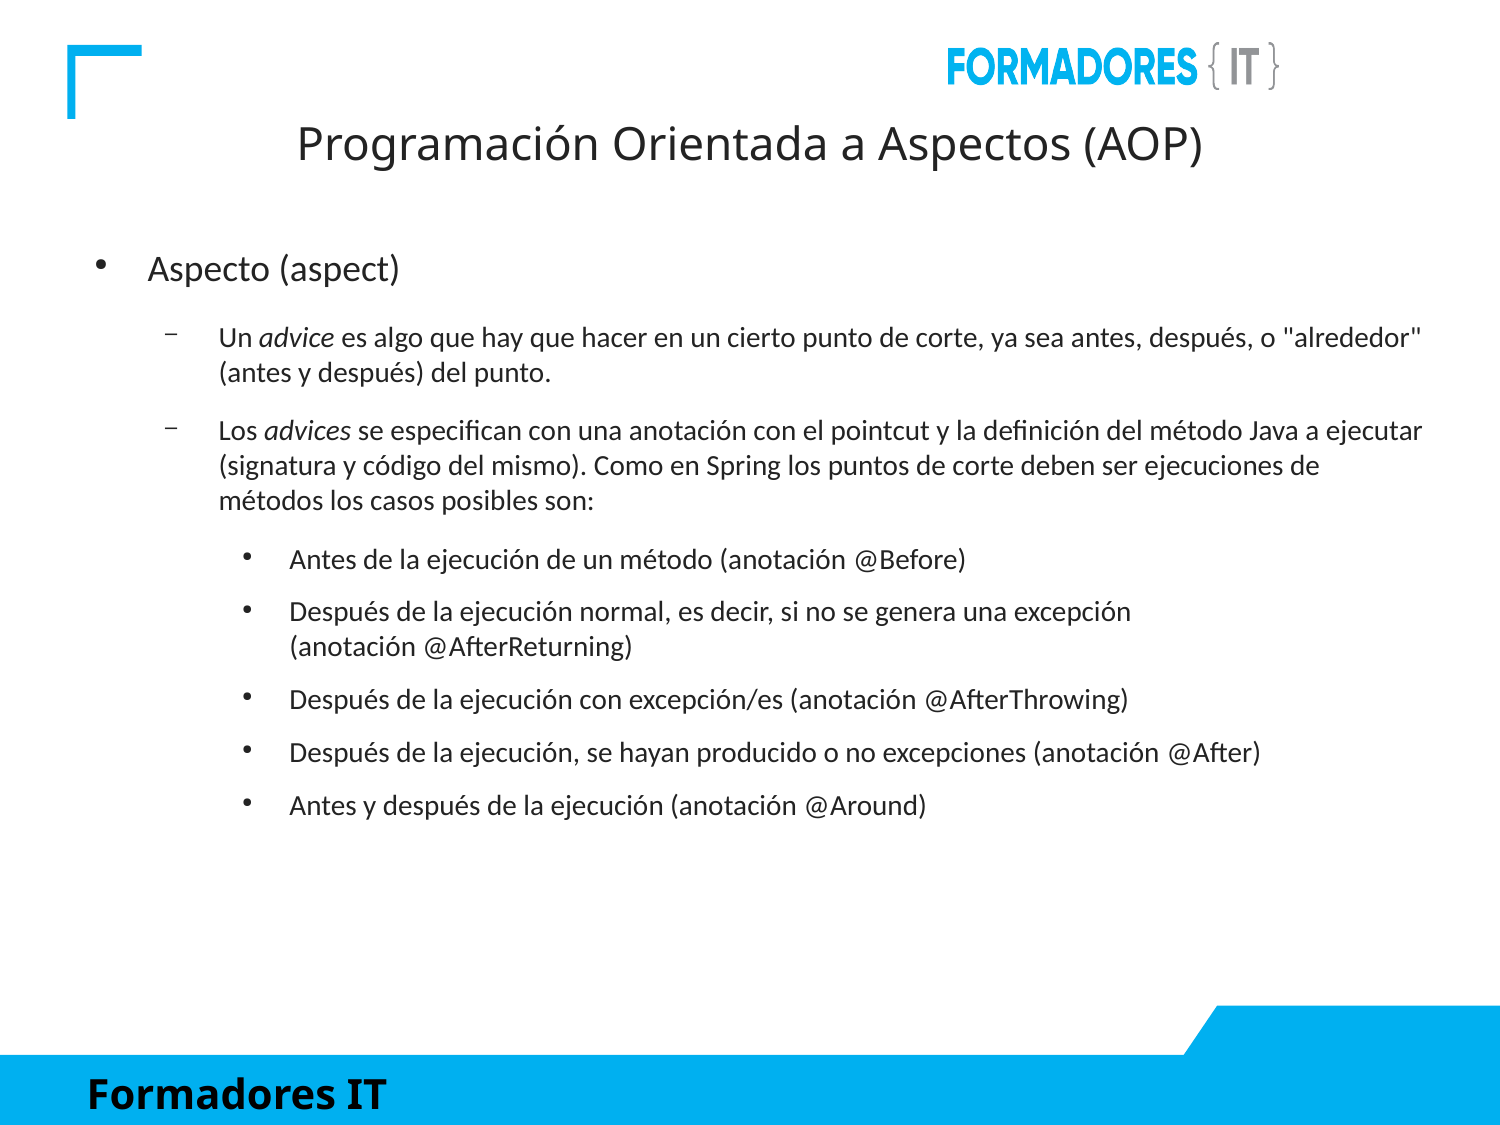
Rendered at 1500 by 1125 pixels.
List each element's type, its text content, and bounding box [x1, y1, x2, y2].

list Aspecto (aspect) Un advice es algo que hay que hacer en un cierto punto de corte, ya sea antes, después, o "alrededor" (antes y después) del punto. Los advices se especifican con una anotación con el pointcut y la definición del método Java a ejecutar (signatura y código del mismo). Como en Spring los puntos de corte deben ser ejecuciones de métodos los casos posibles son: Antes de la ejecución de un método (anotación @Before) Después de la ejecución normal, es decir, si no se genera una excepción (anotación @AfterReturning) Después de la ejecución con excepción/es (anotación @AfterThrowing) Después de la ejecución, se hayan producido o no excepciones (anotación @After) Antes y después de la ejecución (anotación @Around) [76, 243, 1427, 988]
picture [948, 42, 1279, 90]
title Programación Orientada a Aspectos (AOP) [76, 113, 1424, 184]
